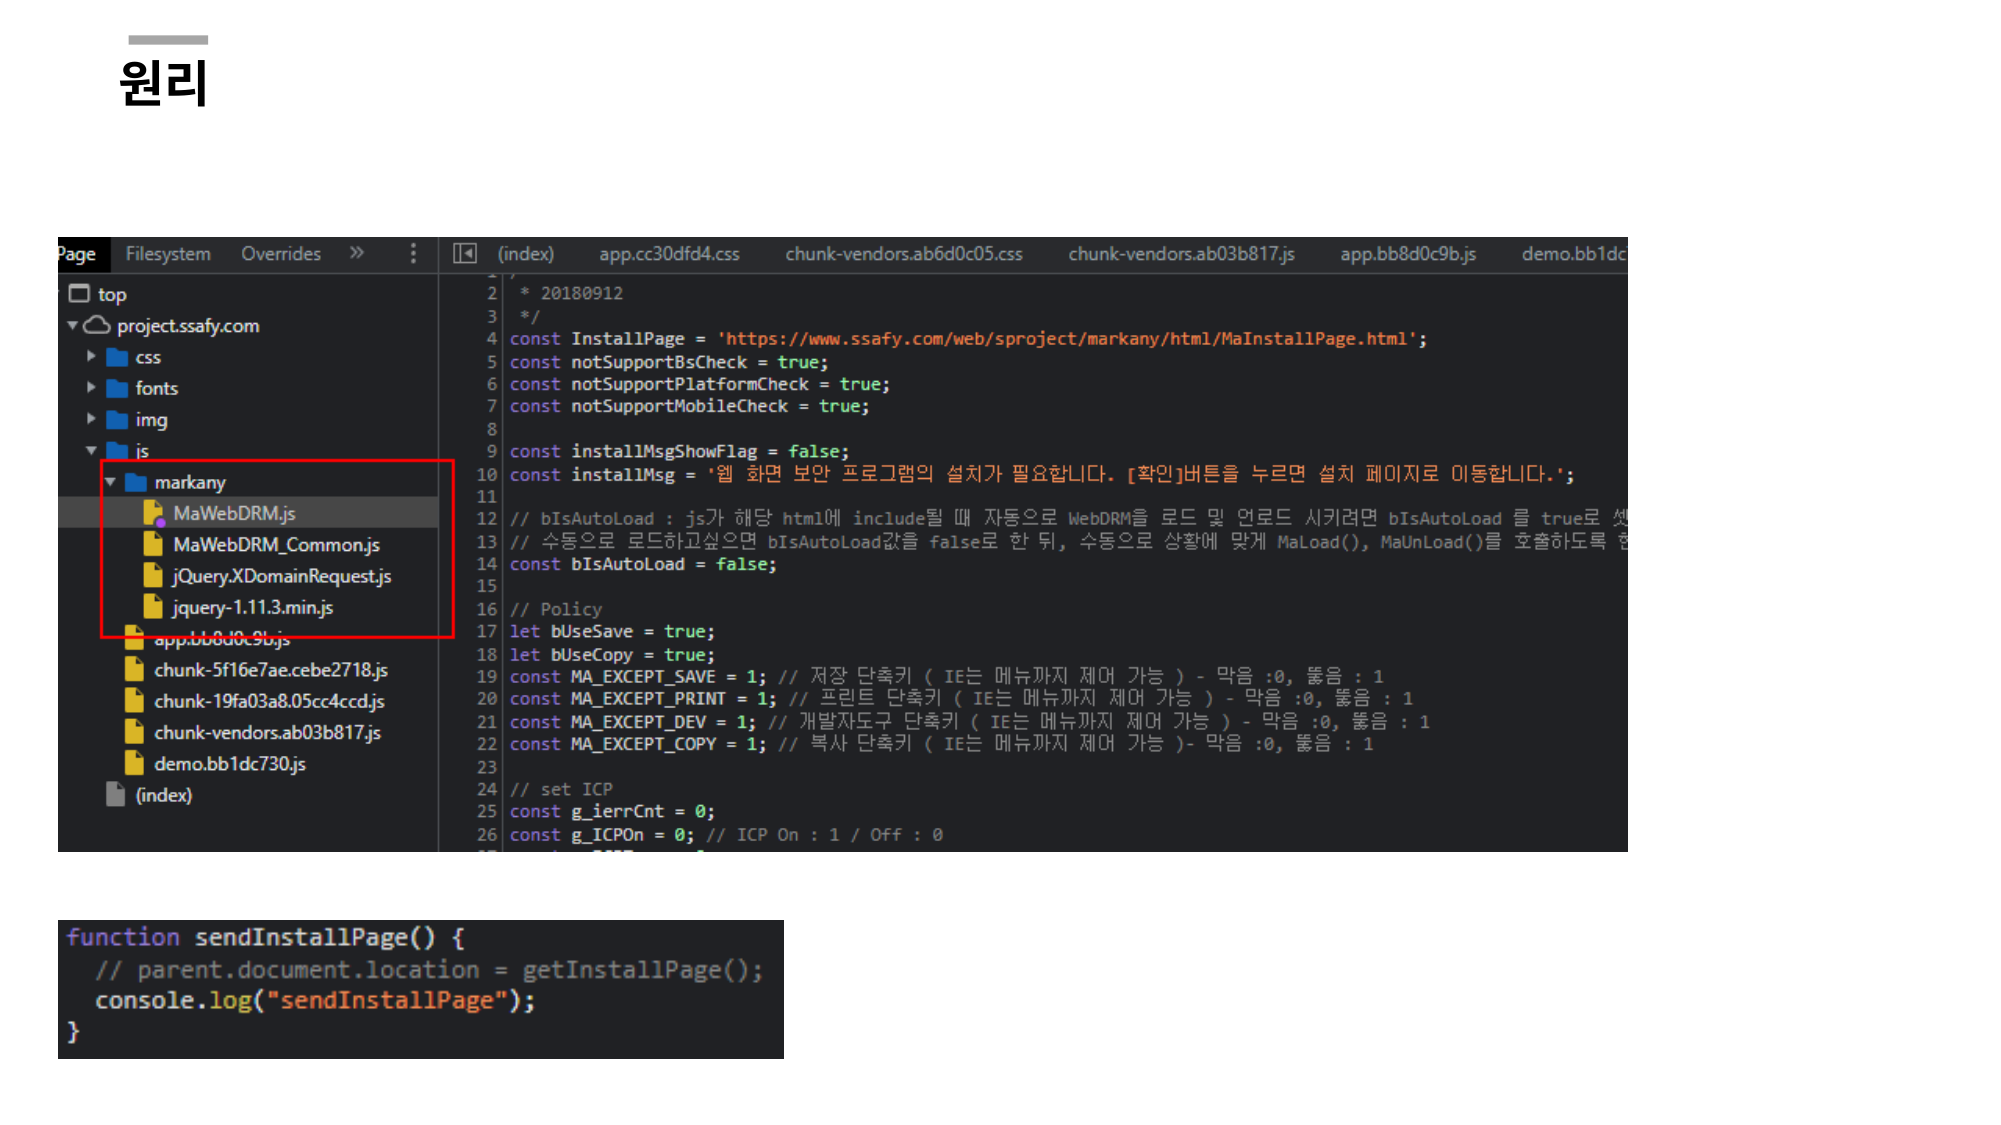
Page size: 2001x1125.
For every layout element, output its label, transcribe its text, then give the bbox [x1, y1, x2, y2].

picture [58, 920, 784, 1059]
text_box 원리 [0, 45, 345, 121]
picture [58, 237, 1628, 852]
text_box [128, 34, 209, 46]
